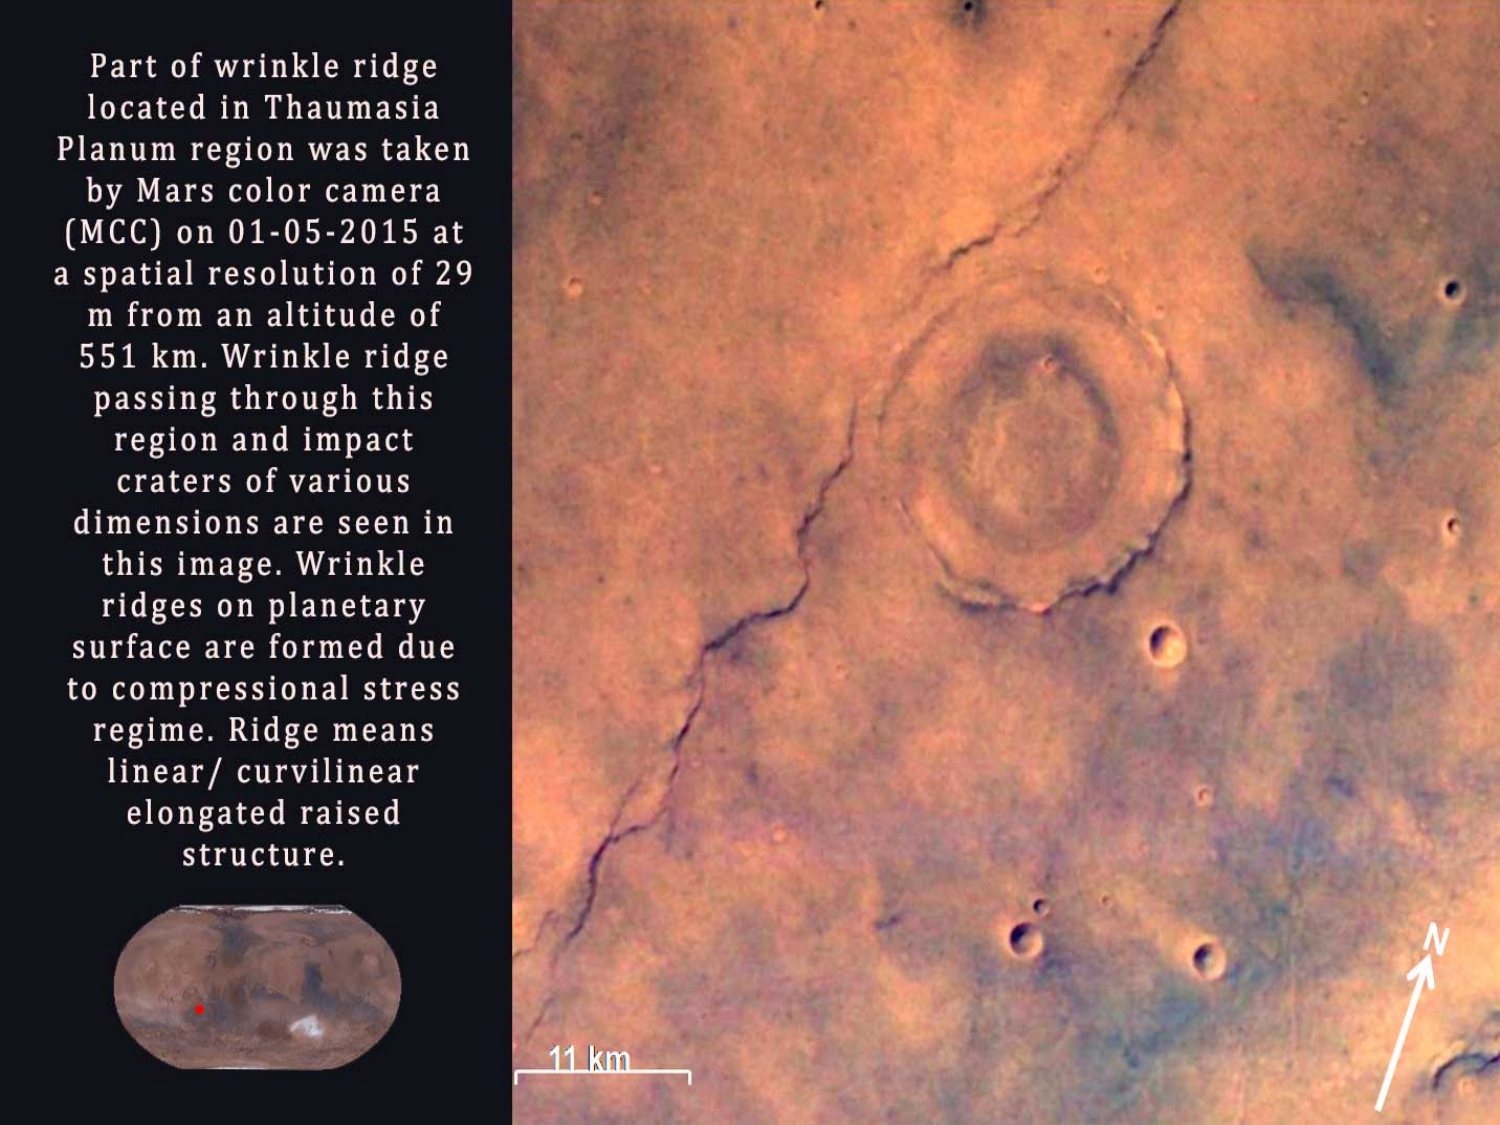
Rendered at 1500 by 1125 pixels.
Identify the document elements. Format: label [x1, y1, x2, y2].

list [0, 0, 1500, 1125]
